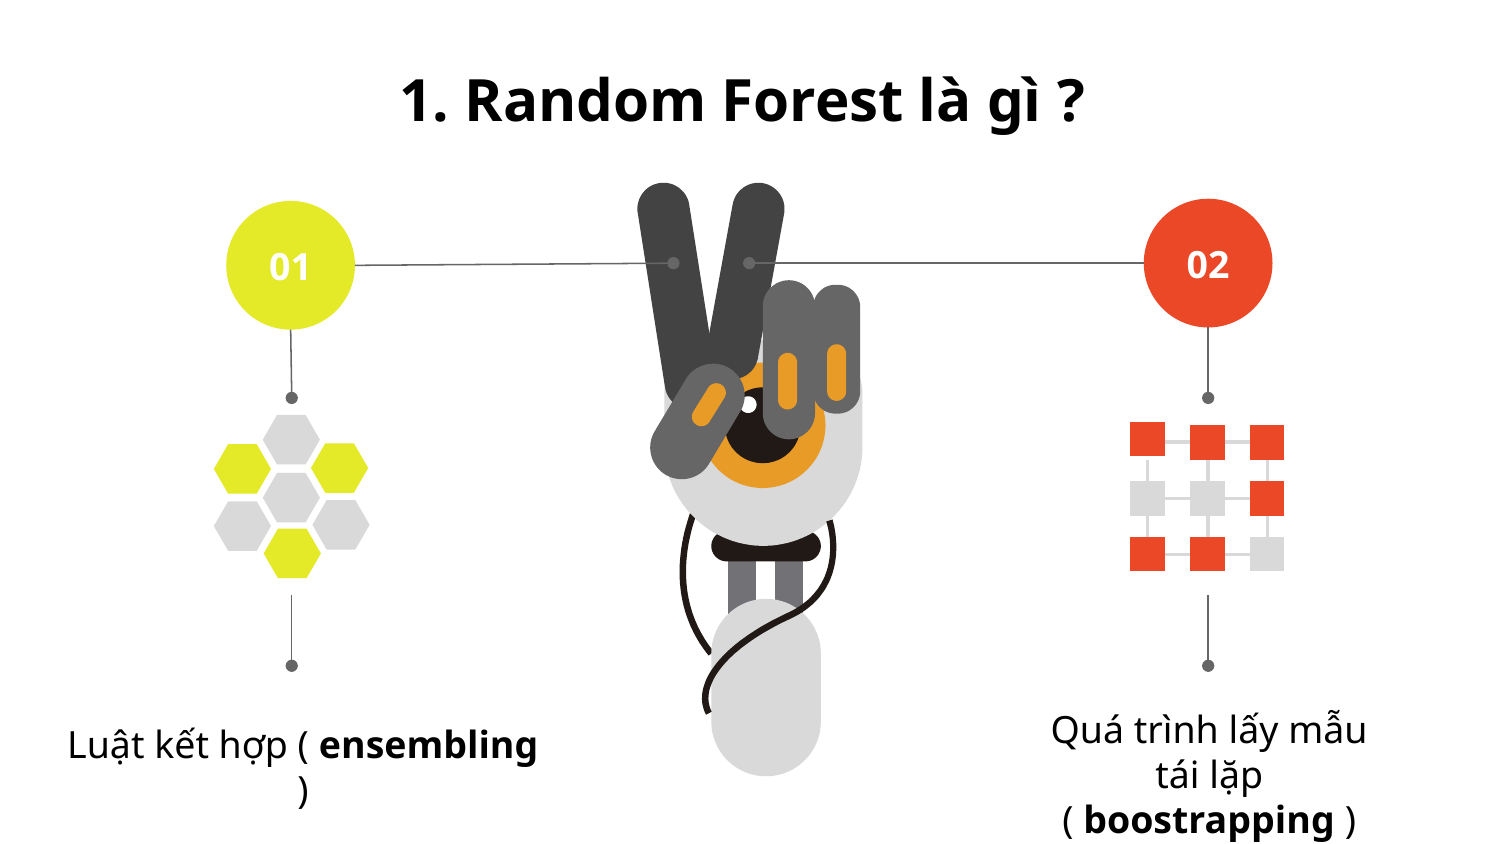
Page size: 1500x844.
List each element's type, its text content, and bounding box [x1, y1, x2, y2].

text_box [1011, 198, 1407, 801]
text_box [49, 200, 556, 793]
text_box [637, 182, 863, 777]
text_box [354, 262, 674, 266]
title 1. Random Forest là gì ? [75, 67, 1425, 129]
